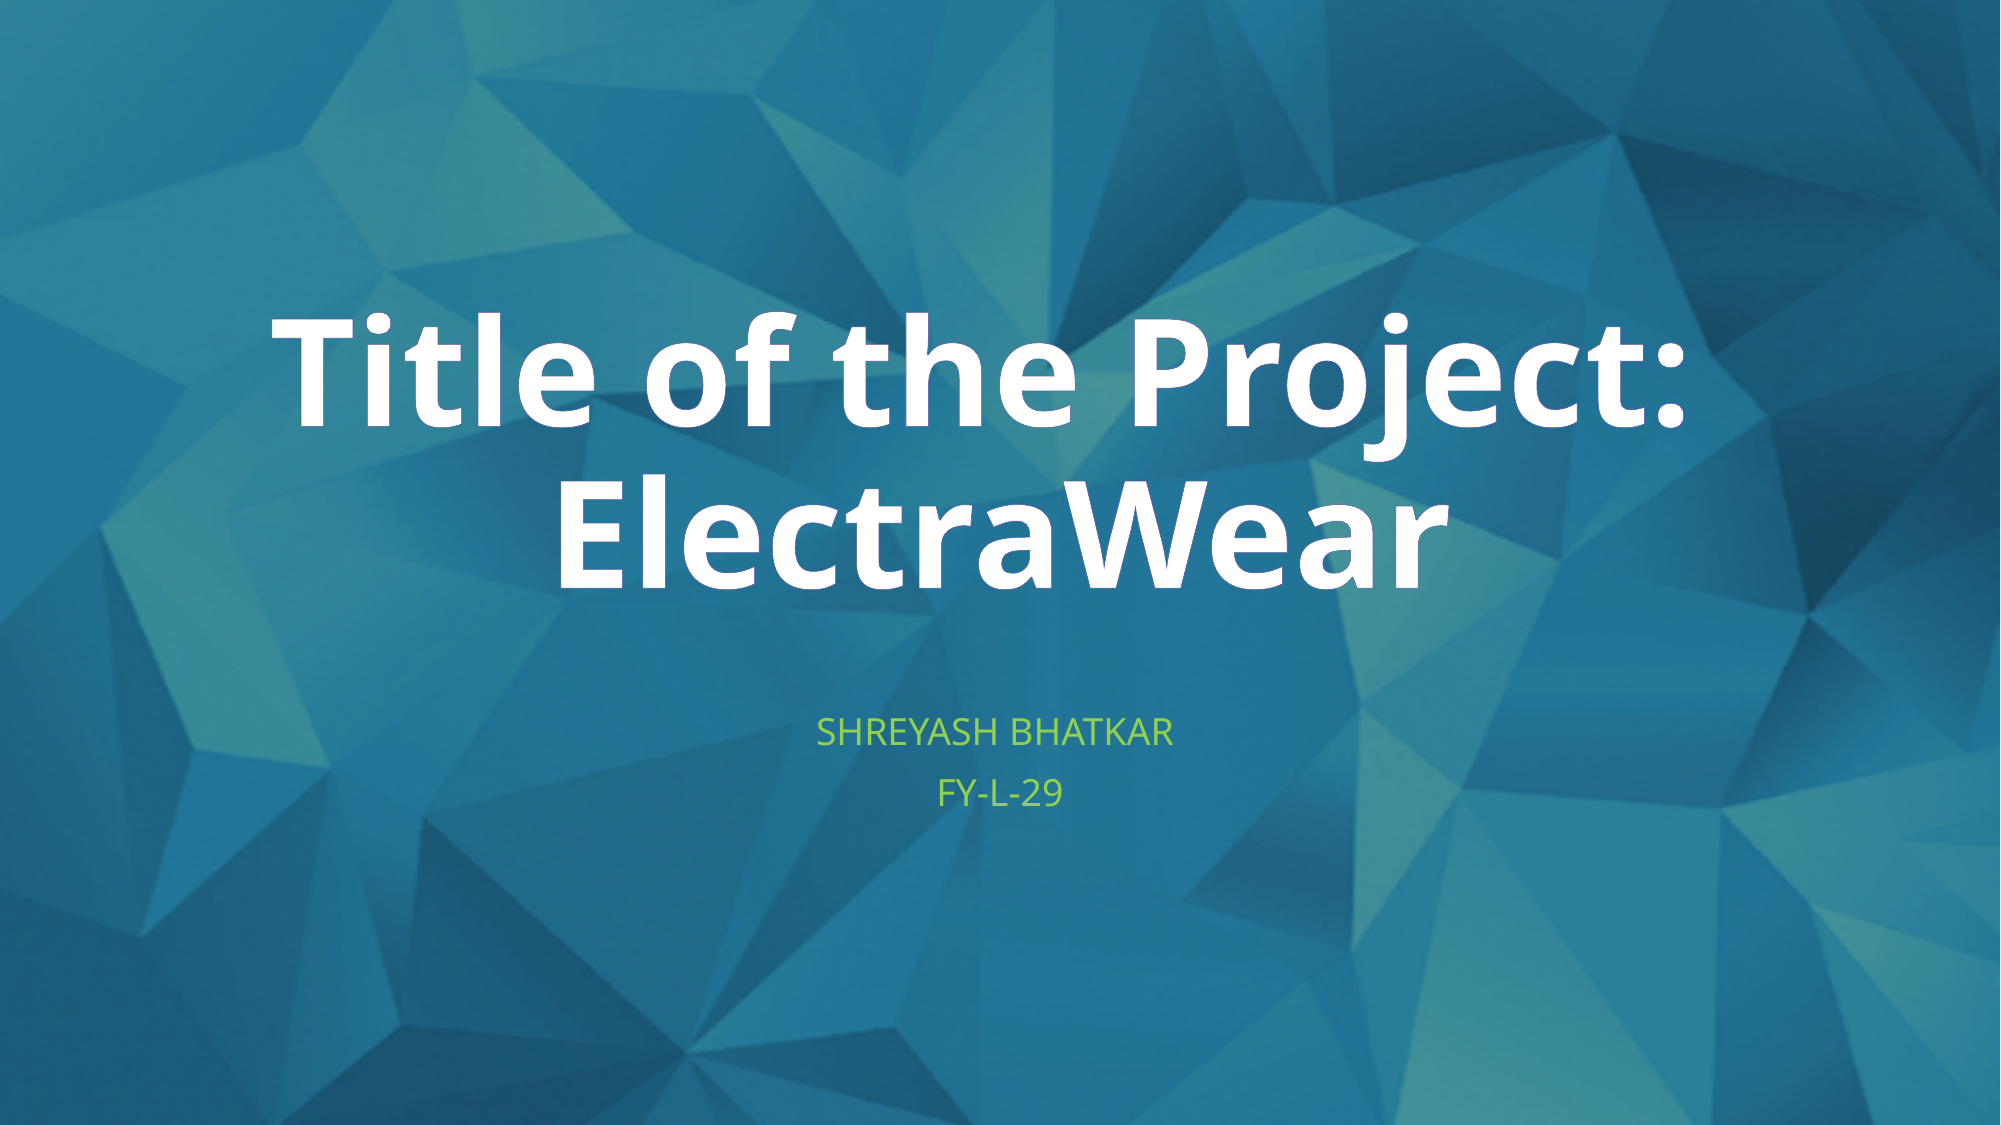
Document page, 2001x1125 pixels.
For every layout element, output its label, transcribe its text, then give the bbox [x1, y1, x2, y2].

picture [0, 0, 2001, 1125]
title Title of the Project: ElectraWear [249, 234, 1750, 629]
subtitle SHREYASH BHATKAR FY-L-29 [249, 705, 1750, 809]
